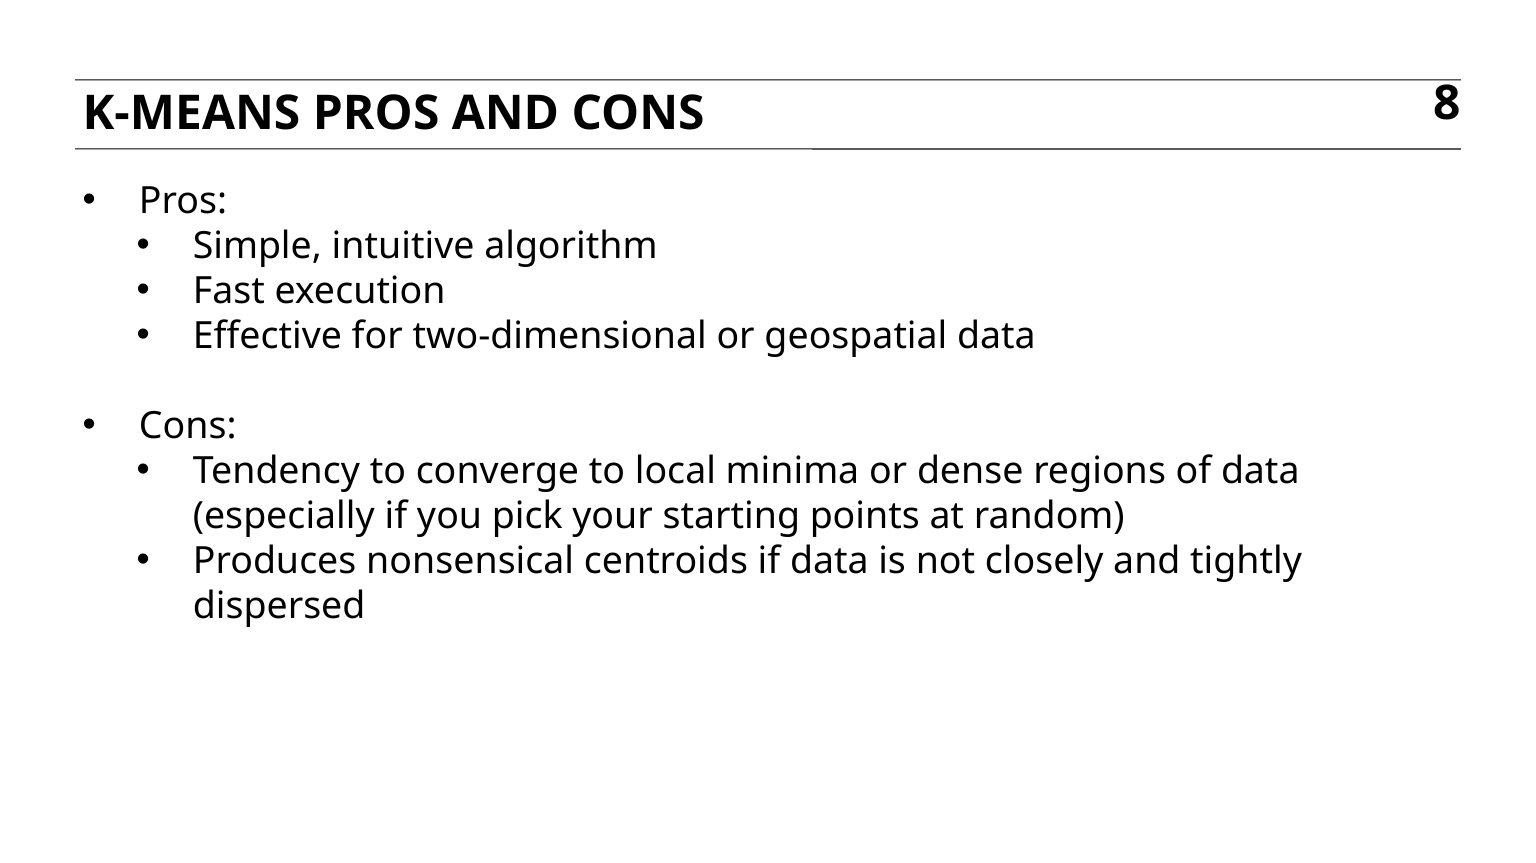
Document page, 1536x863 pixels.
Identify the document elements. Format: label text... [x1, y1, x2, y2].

slide_number 8 [1419, 86, 1461, 138]
list K-means pros and cons [67, 81, 1118, 132]
text_box Pros: Simple, intuitive algorithm Fast execution Effective for two-dimensional or geospatial data Cons: Tendency to converge to local minima or dense regions of data (especially if you pick your starting points at random) Produces nonsensical centroids if data is not closely and tightly dispersed [67, 168, 1468, 679]
